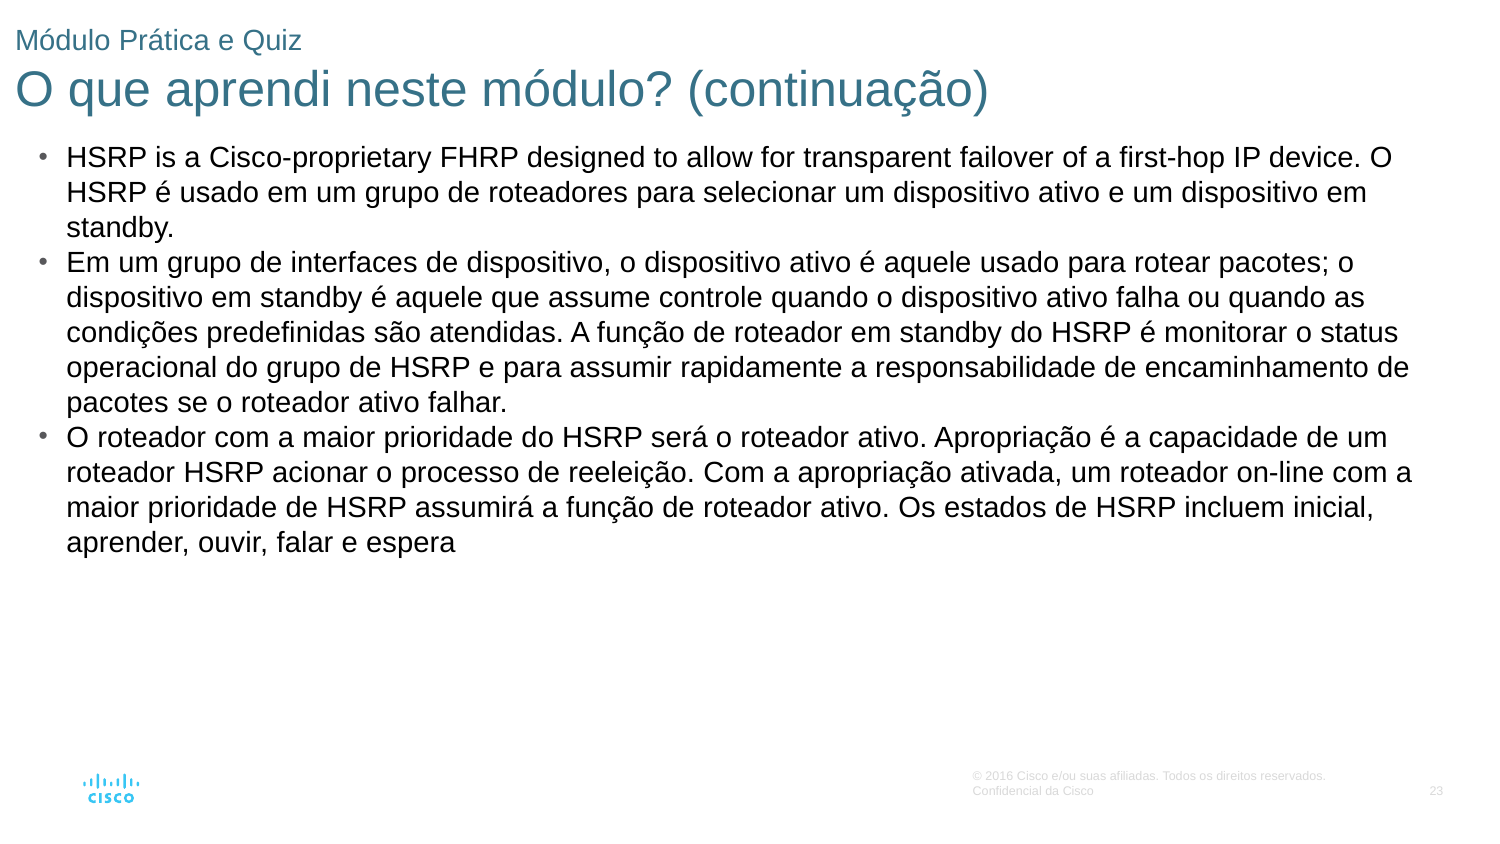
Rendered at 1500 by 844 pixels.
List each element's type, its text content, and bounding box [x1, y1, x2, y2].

title Módulo Prática e Quiz O que aprendi neste módulo? (continuação) [0, 6, 1500, 131]
list HSRP is a Cisco-proprietary FHRP designed to allow for transparent failover of a first-hop IP device. O HSRP é usado em um grupo de roteadores para selecionar um dispositivo ativo e um dispositivo em standby. Em um grupo de interfaces de dispositivo, o dispositivo ativo é aquele usado para rotear pacotes; o dispositivo em standby é aquele que assume controle quando o dispositivo ativo falha ou quando as condições predefinidas são atendidas. A função de roteador em standby do HSRP é monitorar o status operacional do grupo de HSRP e para assumir rapidamente a responsabilidade de encaminhamento de pacotes se o roteador ativo falhar. O roteador com a maior prioridade do HSRP será o roteador ativo. Apropriação é a capacidade de um roteador HSRP acionar o processo de reeleição. Com a apropriação ativada, um roteador on-line com a maior prioridade de HSRP assumirá a função de roteador ativo. Os estados de HSRP incluem inicial, aprender, ouvir, falar e espera [23, 131, 1476, 813]
